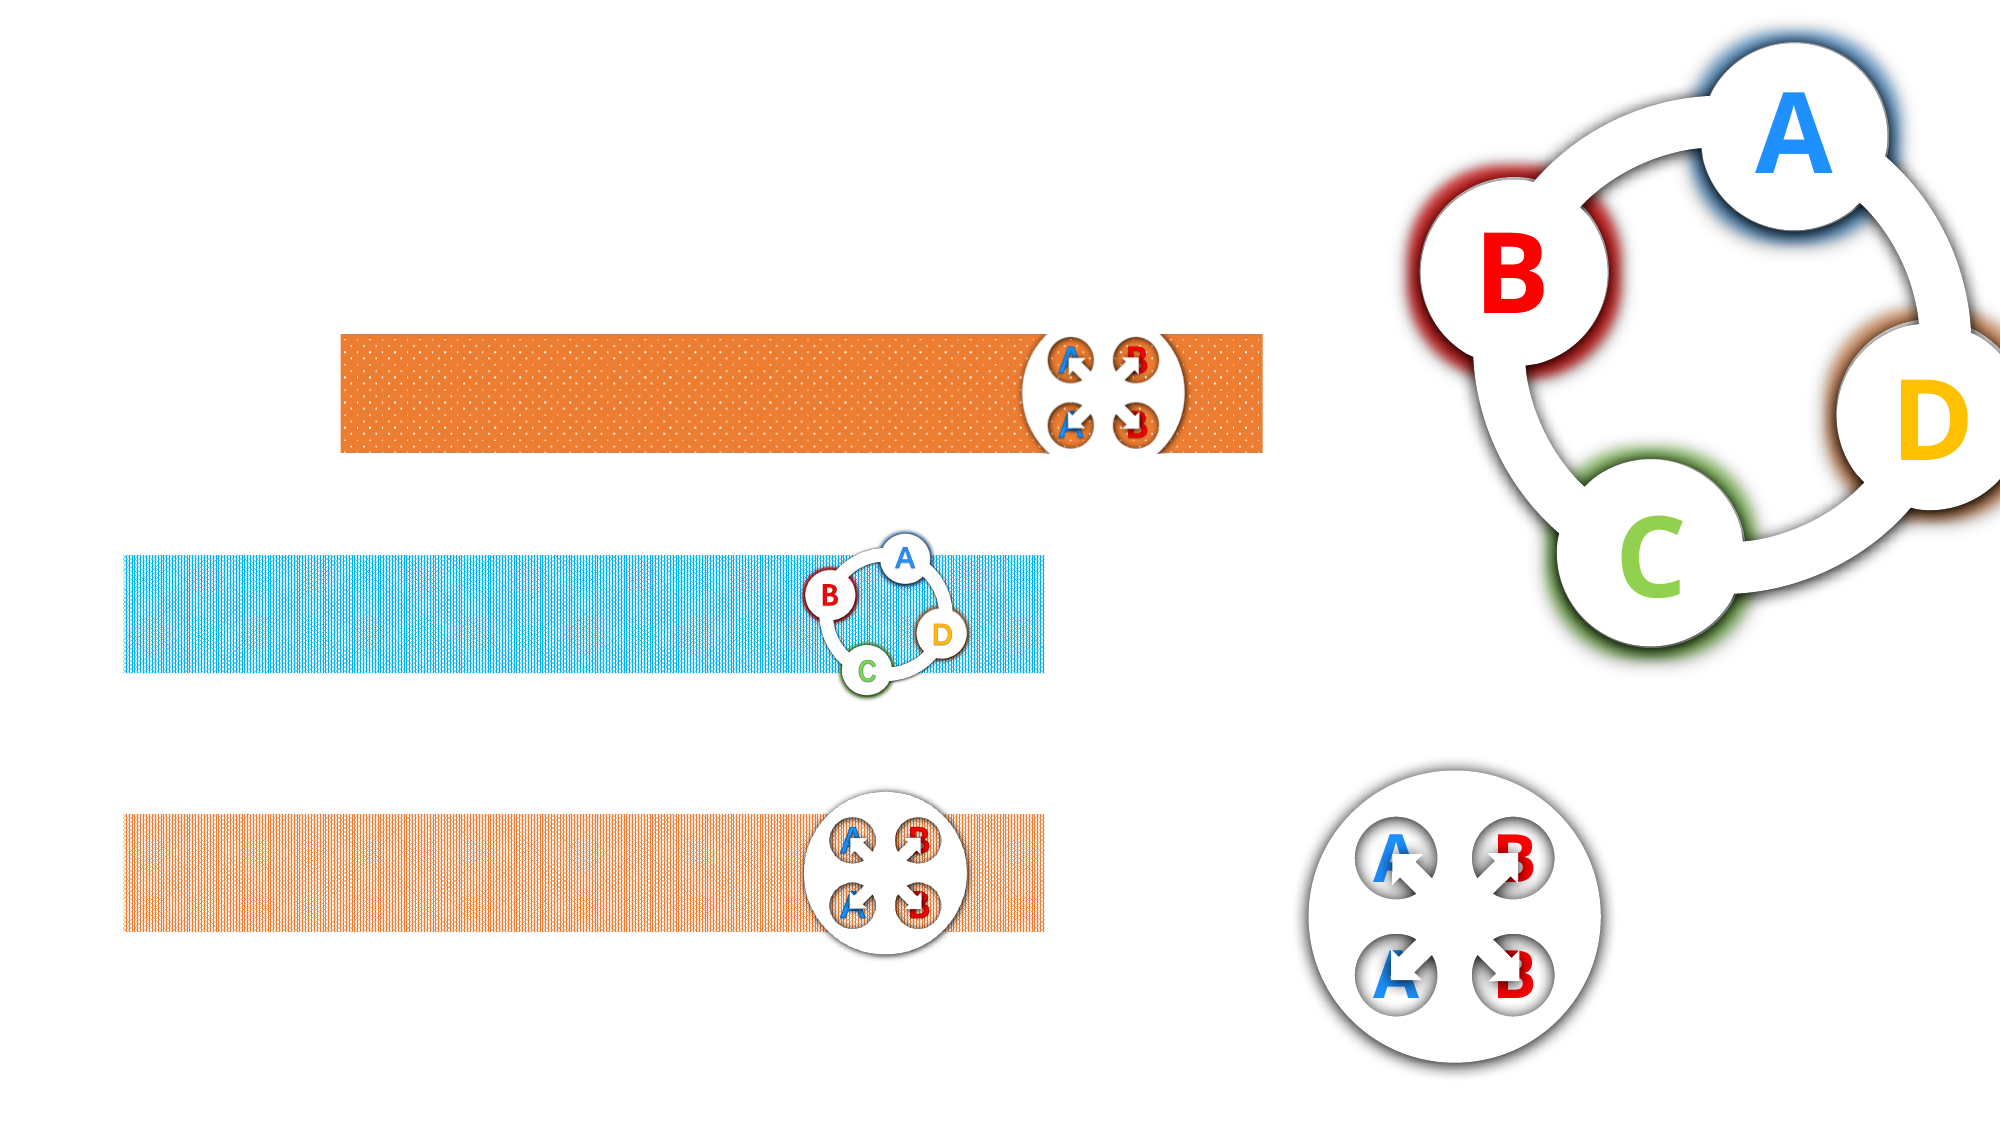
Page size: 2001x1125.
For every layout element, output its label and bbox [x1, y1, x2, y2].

text_box [1419, 42, 2000, 649]
picture [794, 523, 978, 707]
picture [340, 334, 1263, 454]
text_box [122, 554, 794, 674]
text_box [1308, 770, 1601, 1063]
picture [794, 782, 978, 965]
text_box [978, 813, 1045, 933]
text_box [122, 813, 794, 933]
text_box [978, 554, 1045, 674]
